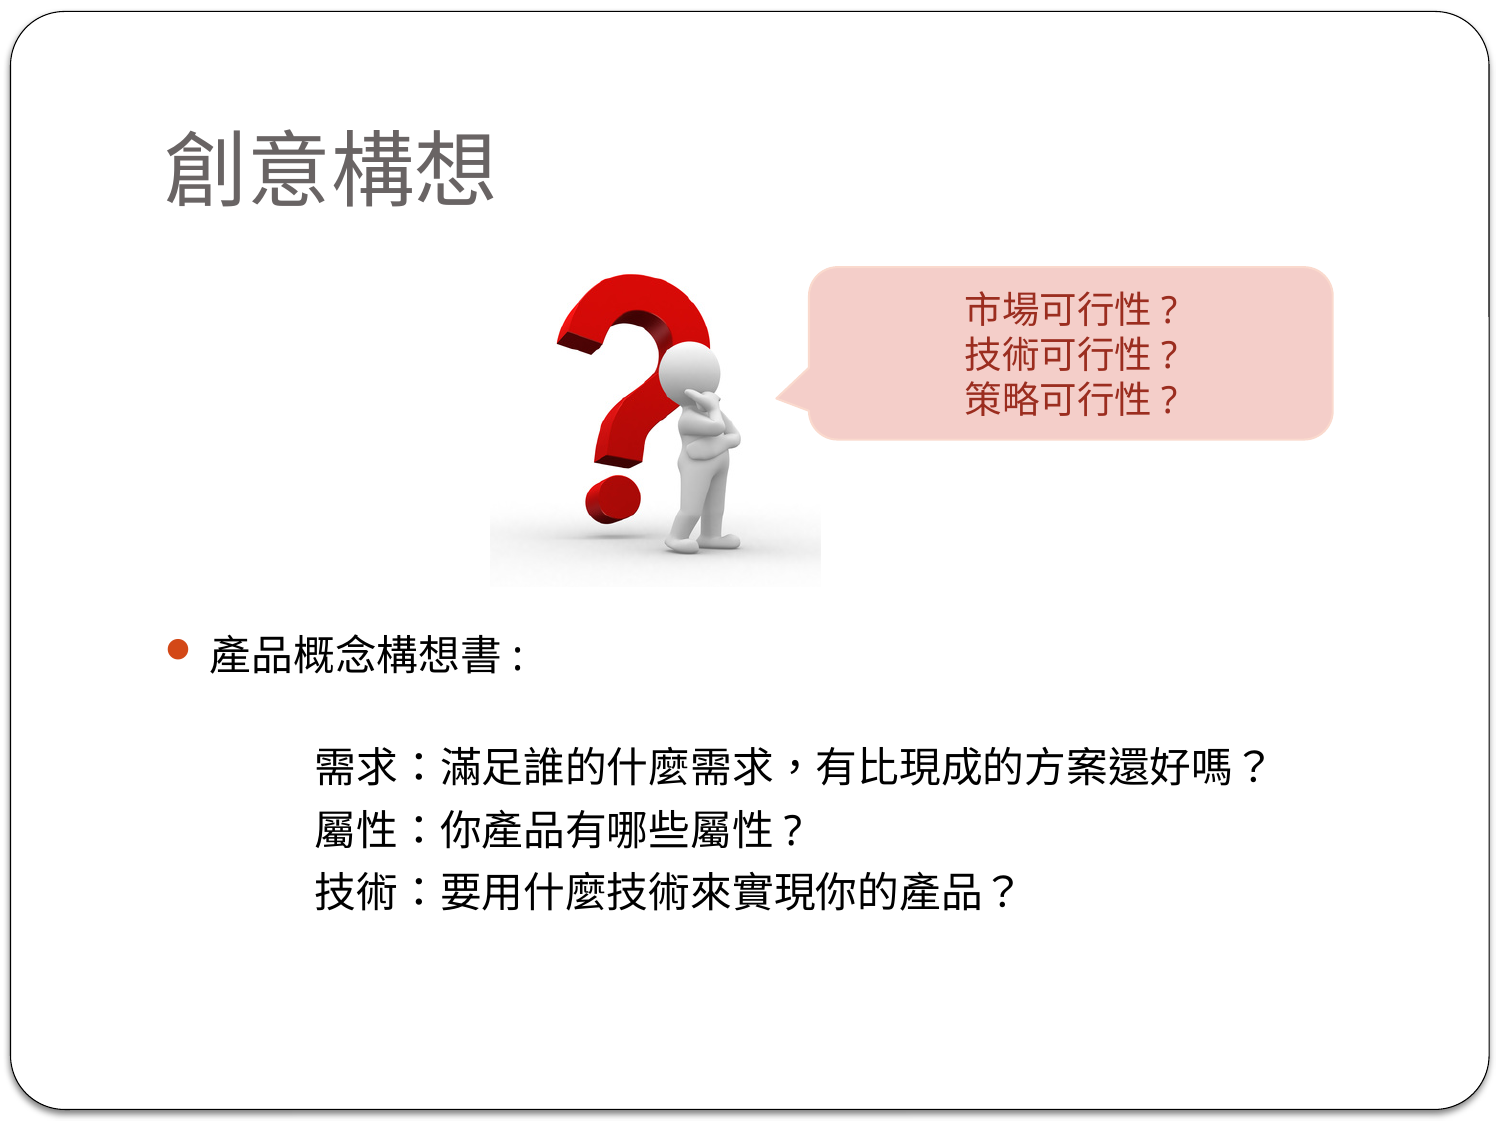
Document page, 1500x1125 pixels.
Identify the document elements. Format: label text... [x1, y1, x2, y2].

title 創意構想 [150, 45, 1425, 233]
list 產品概念構想書: 需求：滿足誰的什麼需求，有比現成的方案還好嗎？ 屬性：你產品有哪些屬性? 技術：要用什麼技術來實現你的產品？ [150, 621, 1425, 988]
picture [489, 255, 822, 587]
text_box 市場可行性? 技術可行性? 策略可行性? [825, 266, 1334, 441]
